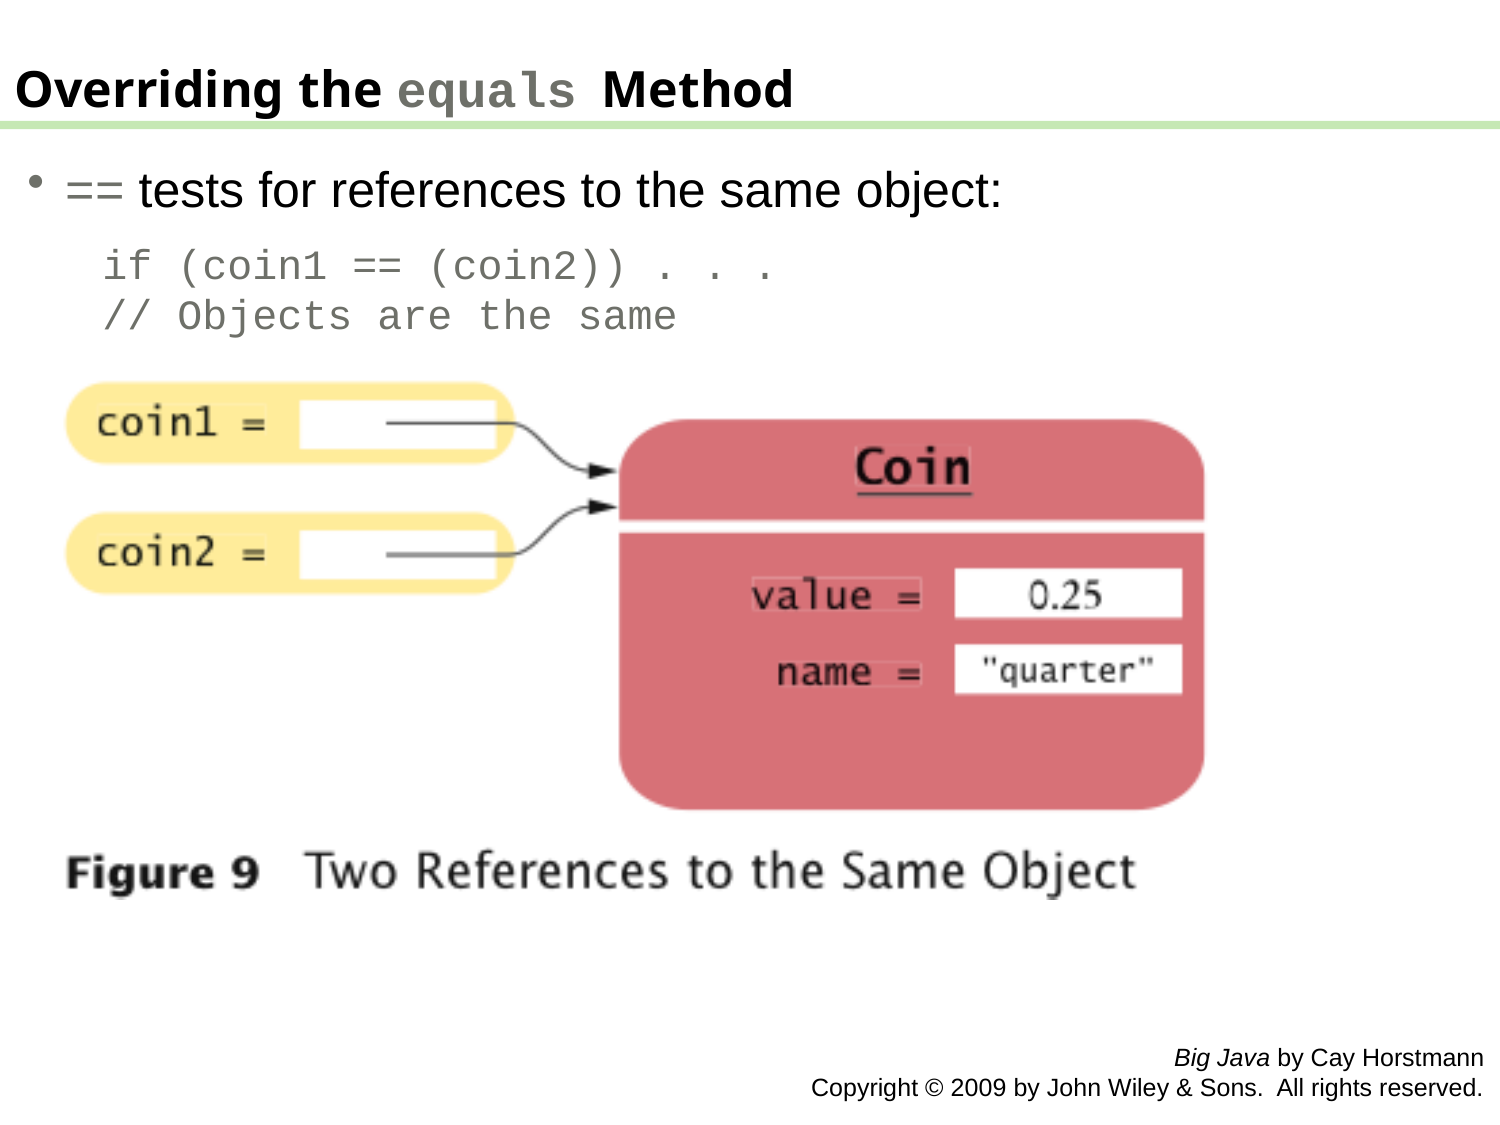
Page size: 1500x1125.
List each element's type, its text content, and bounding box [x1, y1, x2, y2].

text_box Overriding the equals Method [0, 49, 1150, 125]
footer Big Java by Cay Horstmann Copyright © 2009 by John Wiley & Sons. All rights reserved. [787, 1034, 1500, 1113]
picture [62, 374, 1213, 901]
text_box == tests for references to the same object: if (coin1 == (coin2)) . . . // Objects are the same [12, 149, 1463, 431]
